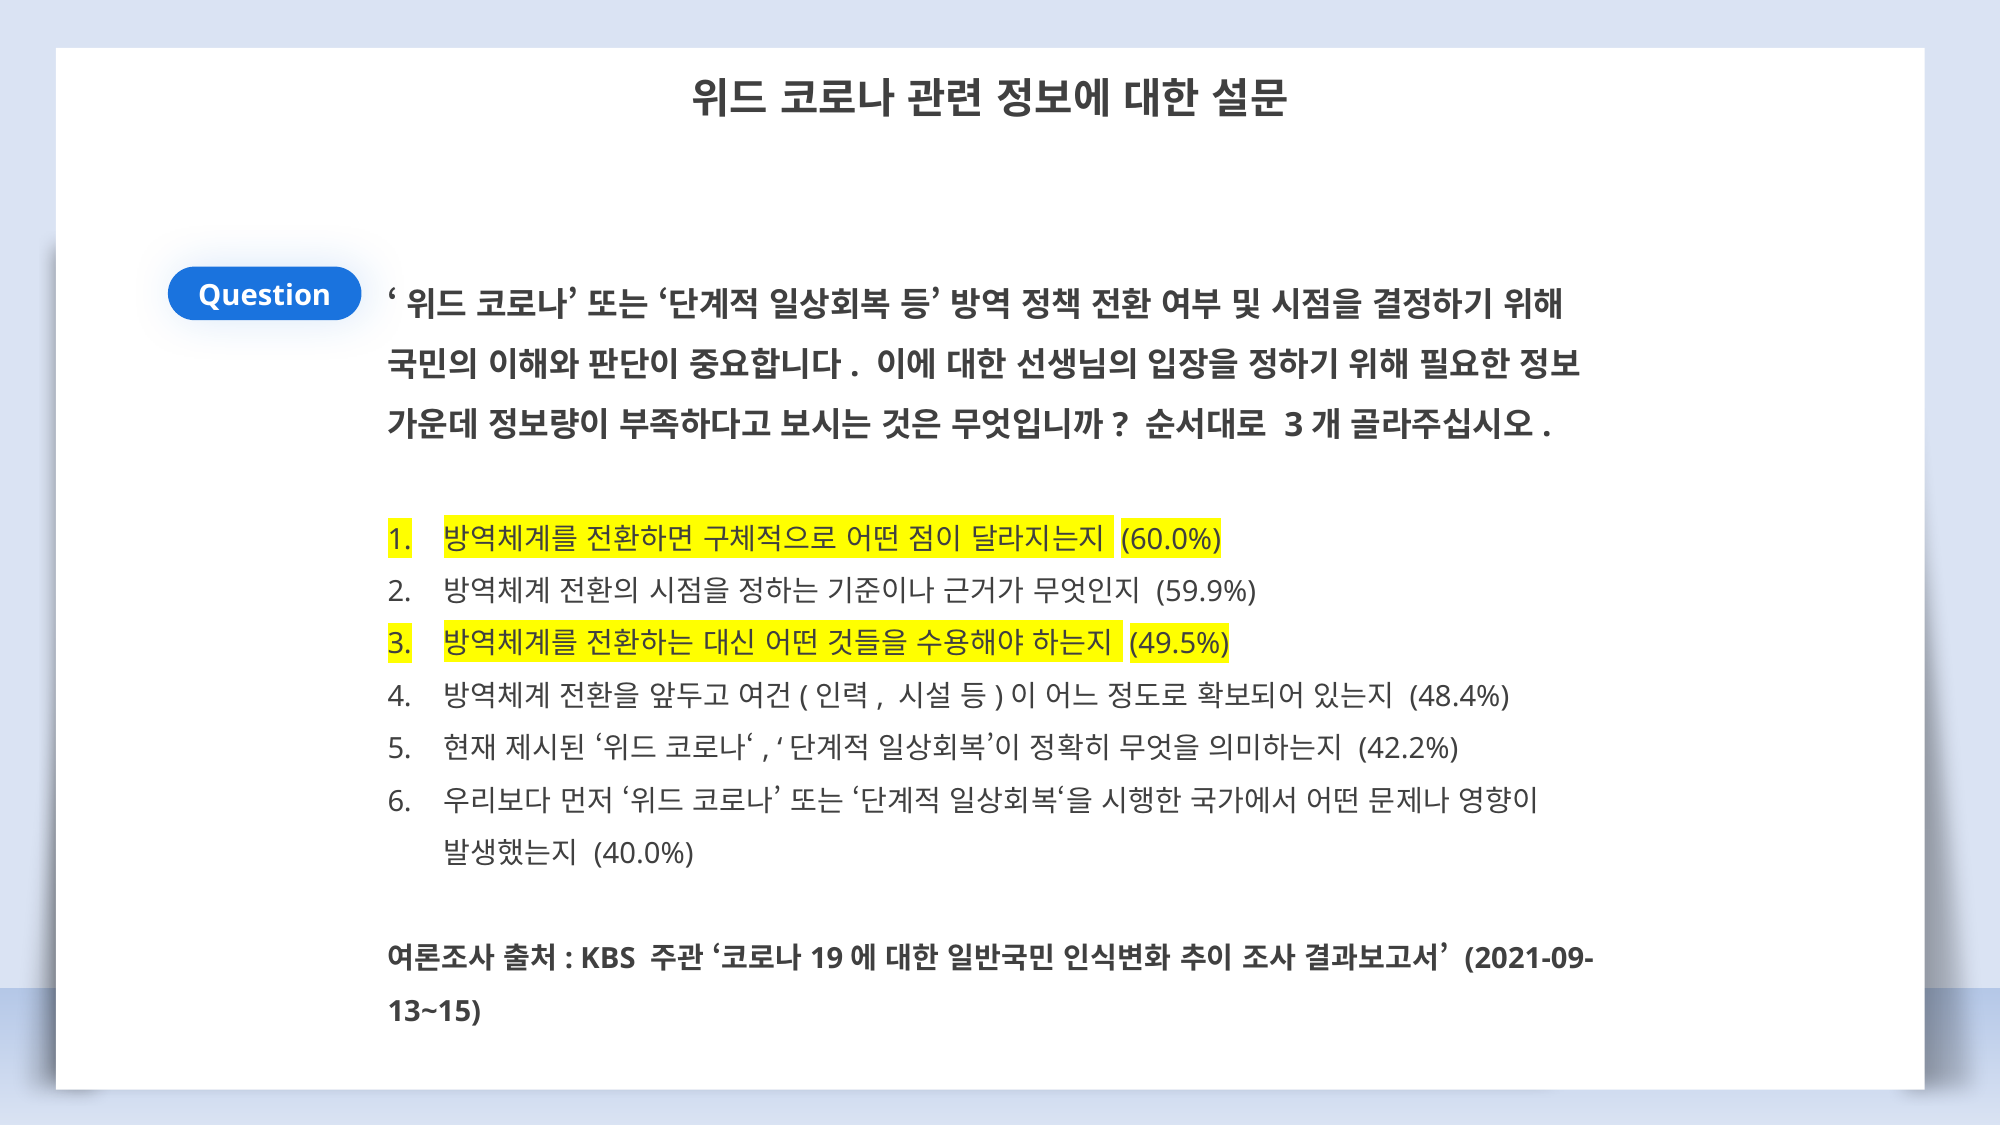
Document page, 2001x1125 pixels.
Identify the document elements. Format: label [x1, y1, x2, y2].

text_box [0, 0, 2000, 1125]
